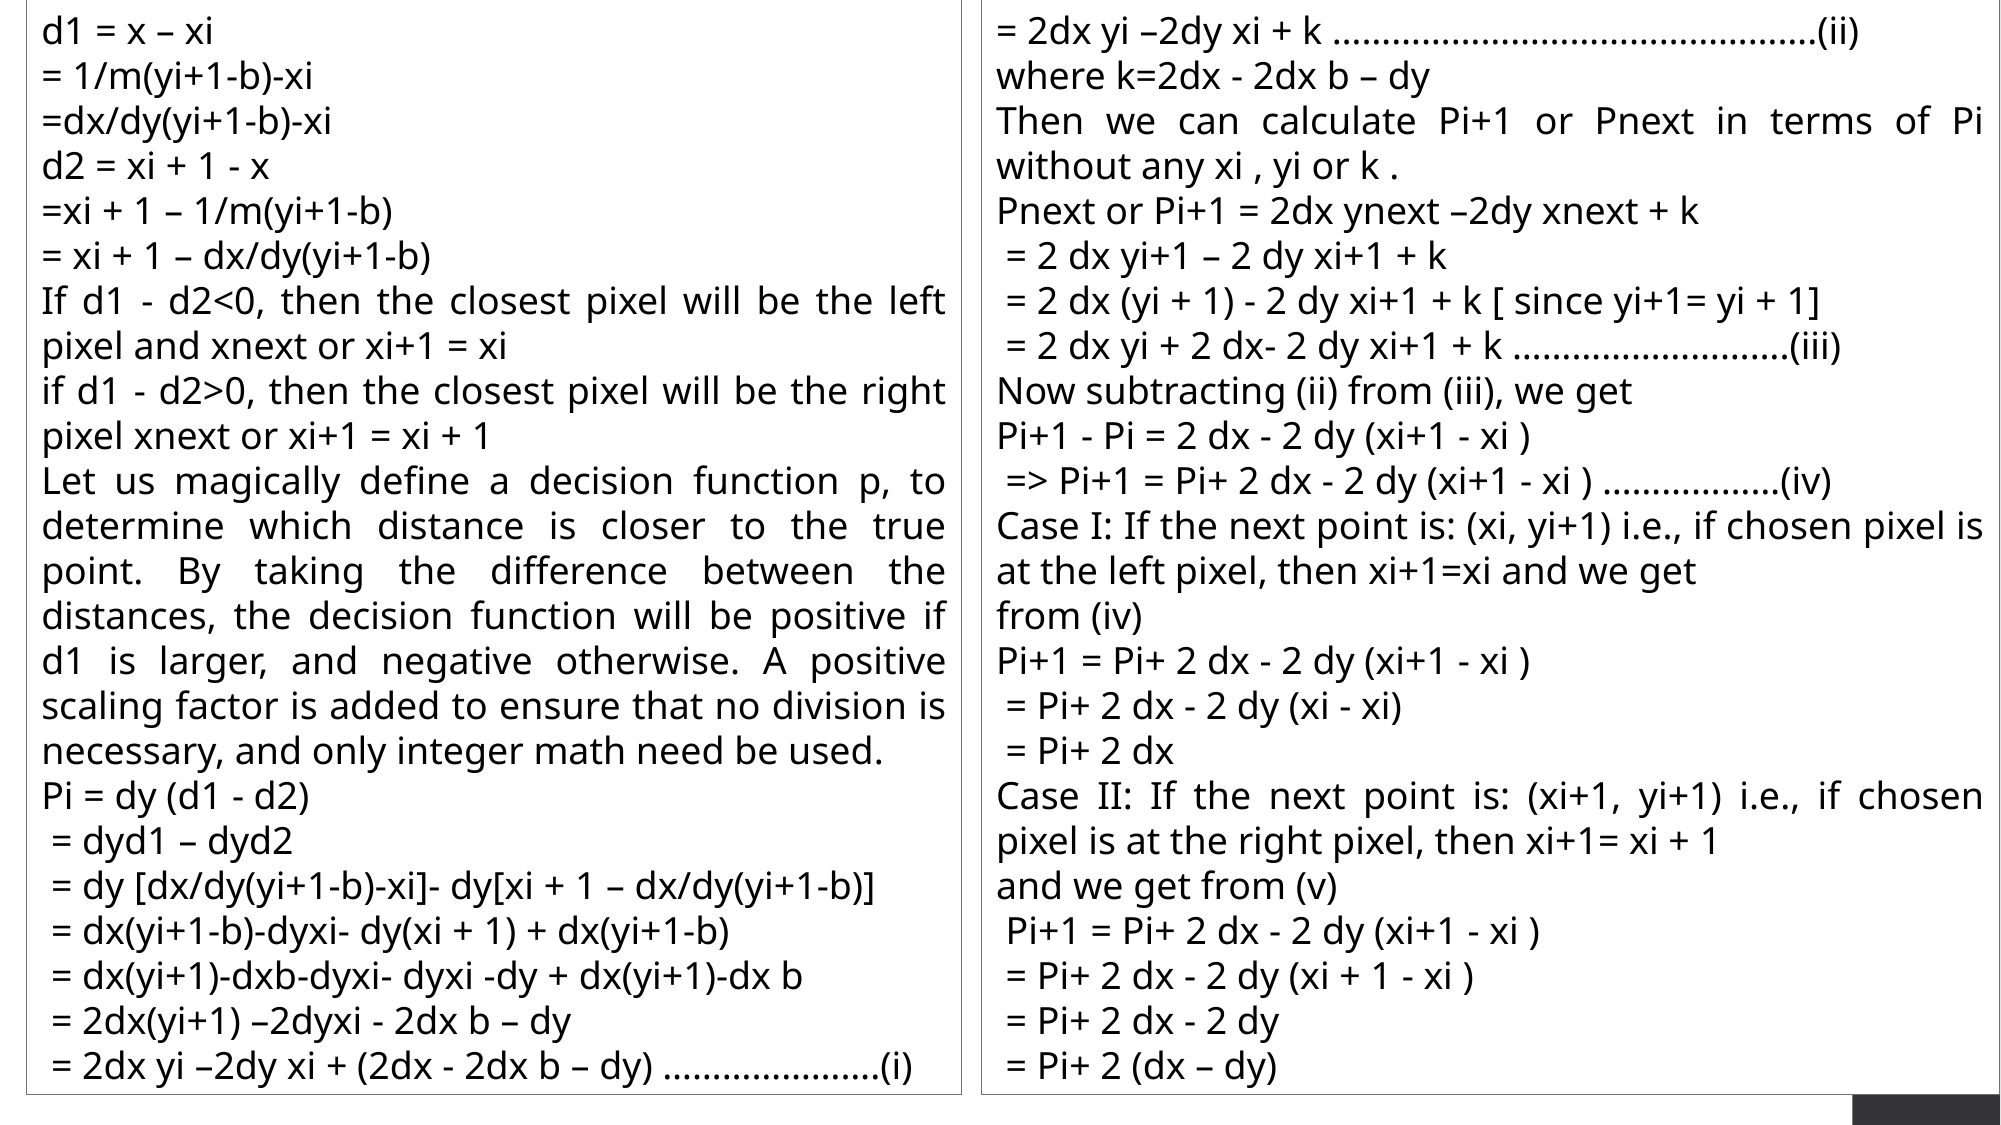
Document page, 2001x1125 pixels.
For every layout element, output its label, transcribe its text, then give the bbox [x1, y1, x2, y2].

text_box = 2dx yi –2dy xi + k ………………………………………….(ii) where k=2dx - 2dx b – dy Then we can calculate Pi+1 or Pnext in terms of Pi without any xi , yi or k . Pnext or Pi+1 = 2dx ynext –2dy xnext + k = 2 dx yi+1 – 2 dy xi+1 + k = 2 dx (yi + 1) - 2 dy xi+1 + k [ since yi+1= yi + 1] = 2 dx yi + 2 dx- 2 dy xi+1 + k ……………………….(iii) Now subtracting (ii) from (iii), we get Pi+1 - Pi = 2 dx - 2 dy (xi+1 - xi ) => Pi+1 = Pi+ 2 dx - 2 dy (xi+1 - xi ) ………………(iv) Case I: If the next point is: (xi, yi+1) i.e., if chosen pixel is at the left pixel, then xi+1=xi and we get from (iv) Pi+1 = Pi+ 2 dx - 2 dy (xi+1 - xi ) = Pi+ 2 dx - 2 dy (xi - xi) = Pi+ 2 dx Case II: If the next point is: (xi+1, yi+1) i.e., if chosen pixel is at the right pixel, then xi+1= xi + 1 and we get from (v) Pi+1 = Pi+ 2 dx - 2 dy (xi+1 - xi ) = Pi+ 2 dx - 2 dy (xi + 1 - xi ) = Pi+ 2 dx - 2 dy = Pi+ 2 (dx – dy) [981, 0, 2000, 1095]
text_box d1 = x – xi = 1/m(yi+1-b)-xi =dx/dy(yi+1-b)-xi d2 = xi + 1 - x =xi + 1 – 1/m(yi+1-b) = xi + 1 – dx/dy(yi+1-b) If d1 - d2<0, then the closest pixel will be the left pixel and xnext or xi+1 = xi if d1 - d2>0, then the closest pixel will be the right pixel xnext or xi+1 = xi + 1 Let us magically define a decision function p, to determine which distance is closer to the true point. By taking the difference between the distances, the decision function will be positive if d1 is larger, and negative otherwise. A positive scaling factor is added to ensure that no division is necessary, and only integer math need be used. Pi = dy (d1 - d2) = dyd1 – dyd2 = dy [dx/dy(yi+1-b)-xi]- dy[xi + 1 – dx/dy(yi+1-b)] = dx(yi+1-b)-dyxi- dy(xi + 1) + dx(yi+1-b) = dx(yi+1)-dxb-dyxi- dyxi -dy + dx(yi+1)-dx b = 2dx(yi+1) –2dyxi - 2dx b – dy = 2dx yi –2dy xi + (2dx - 2dx b – dy) ………………….(i) [26, 0, 962, 1095]
